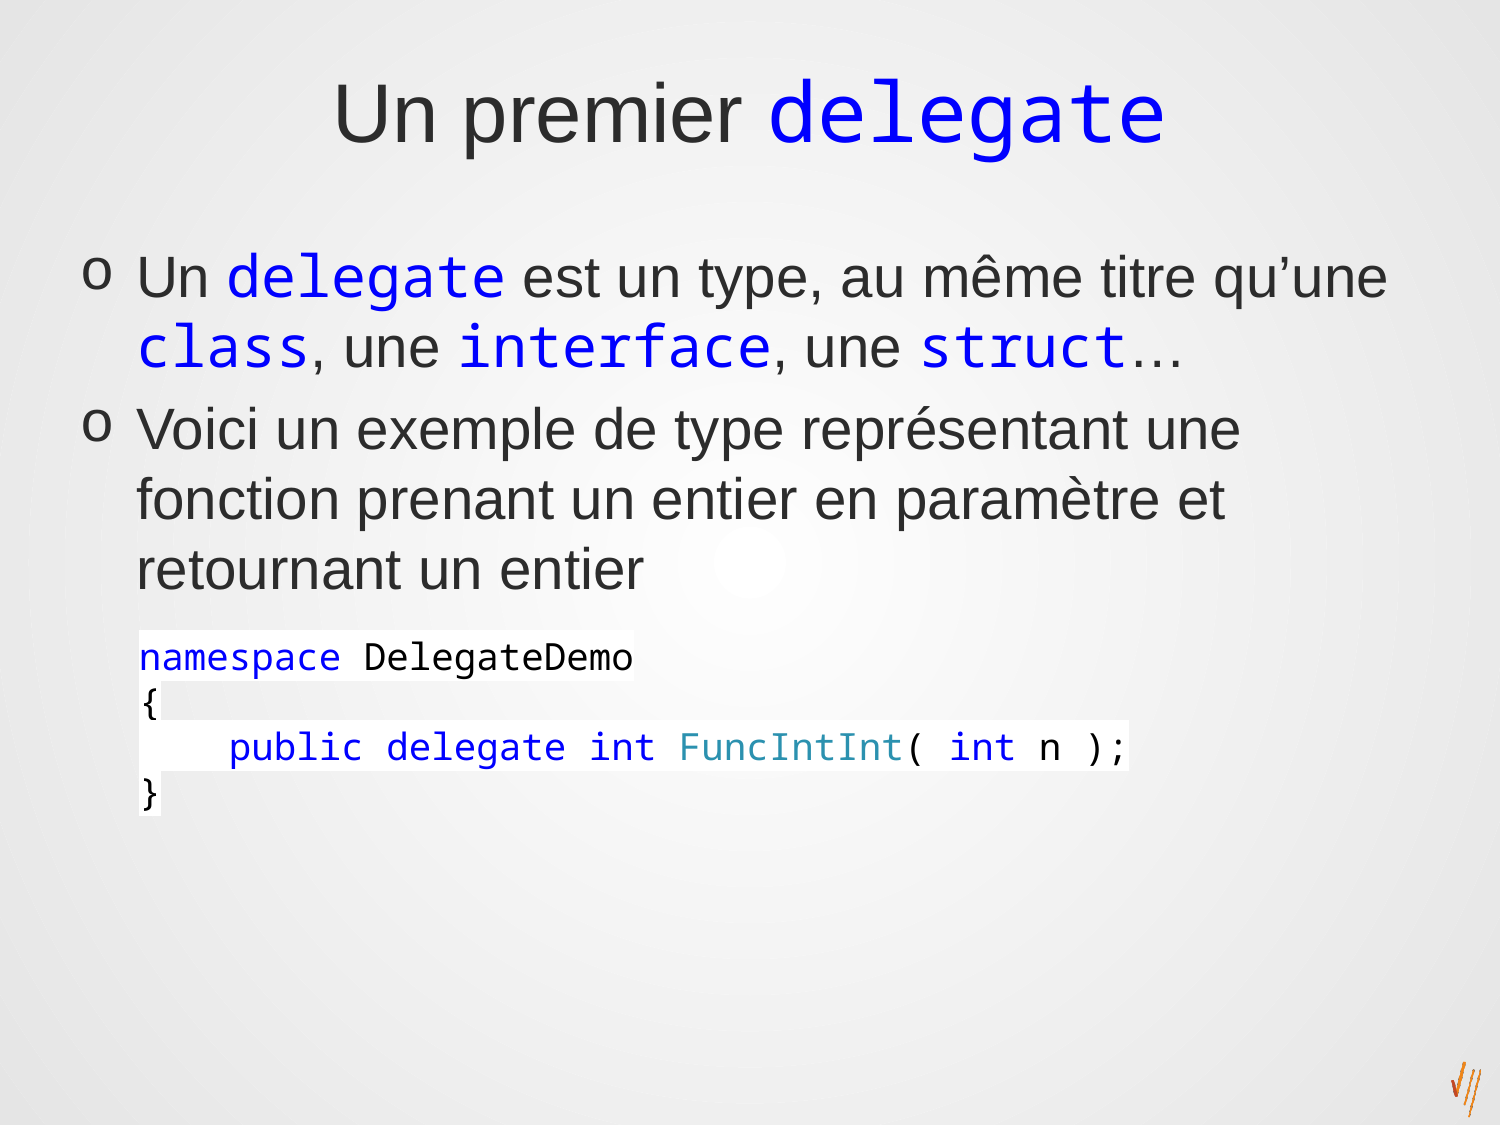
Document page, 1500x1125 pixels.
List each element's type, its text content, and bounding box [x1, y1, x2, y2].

text_box namespace DelegateDemo { public delegate int FuncIntInt( int n ); } [123, 625, 1223, 821]
list Un delegate est un type, au même titre qu’une class, une interface, une struct… Voici un exemple de type représentant une fonction prenant un entier en paramètre et retournant un entier [64, 231, 1447, 1047]
picture [1435, 1058, 1498, 1121]
title Un premier delegate [64, 30, 1436, 180]
